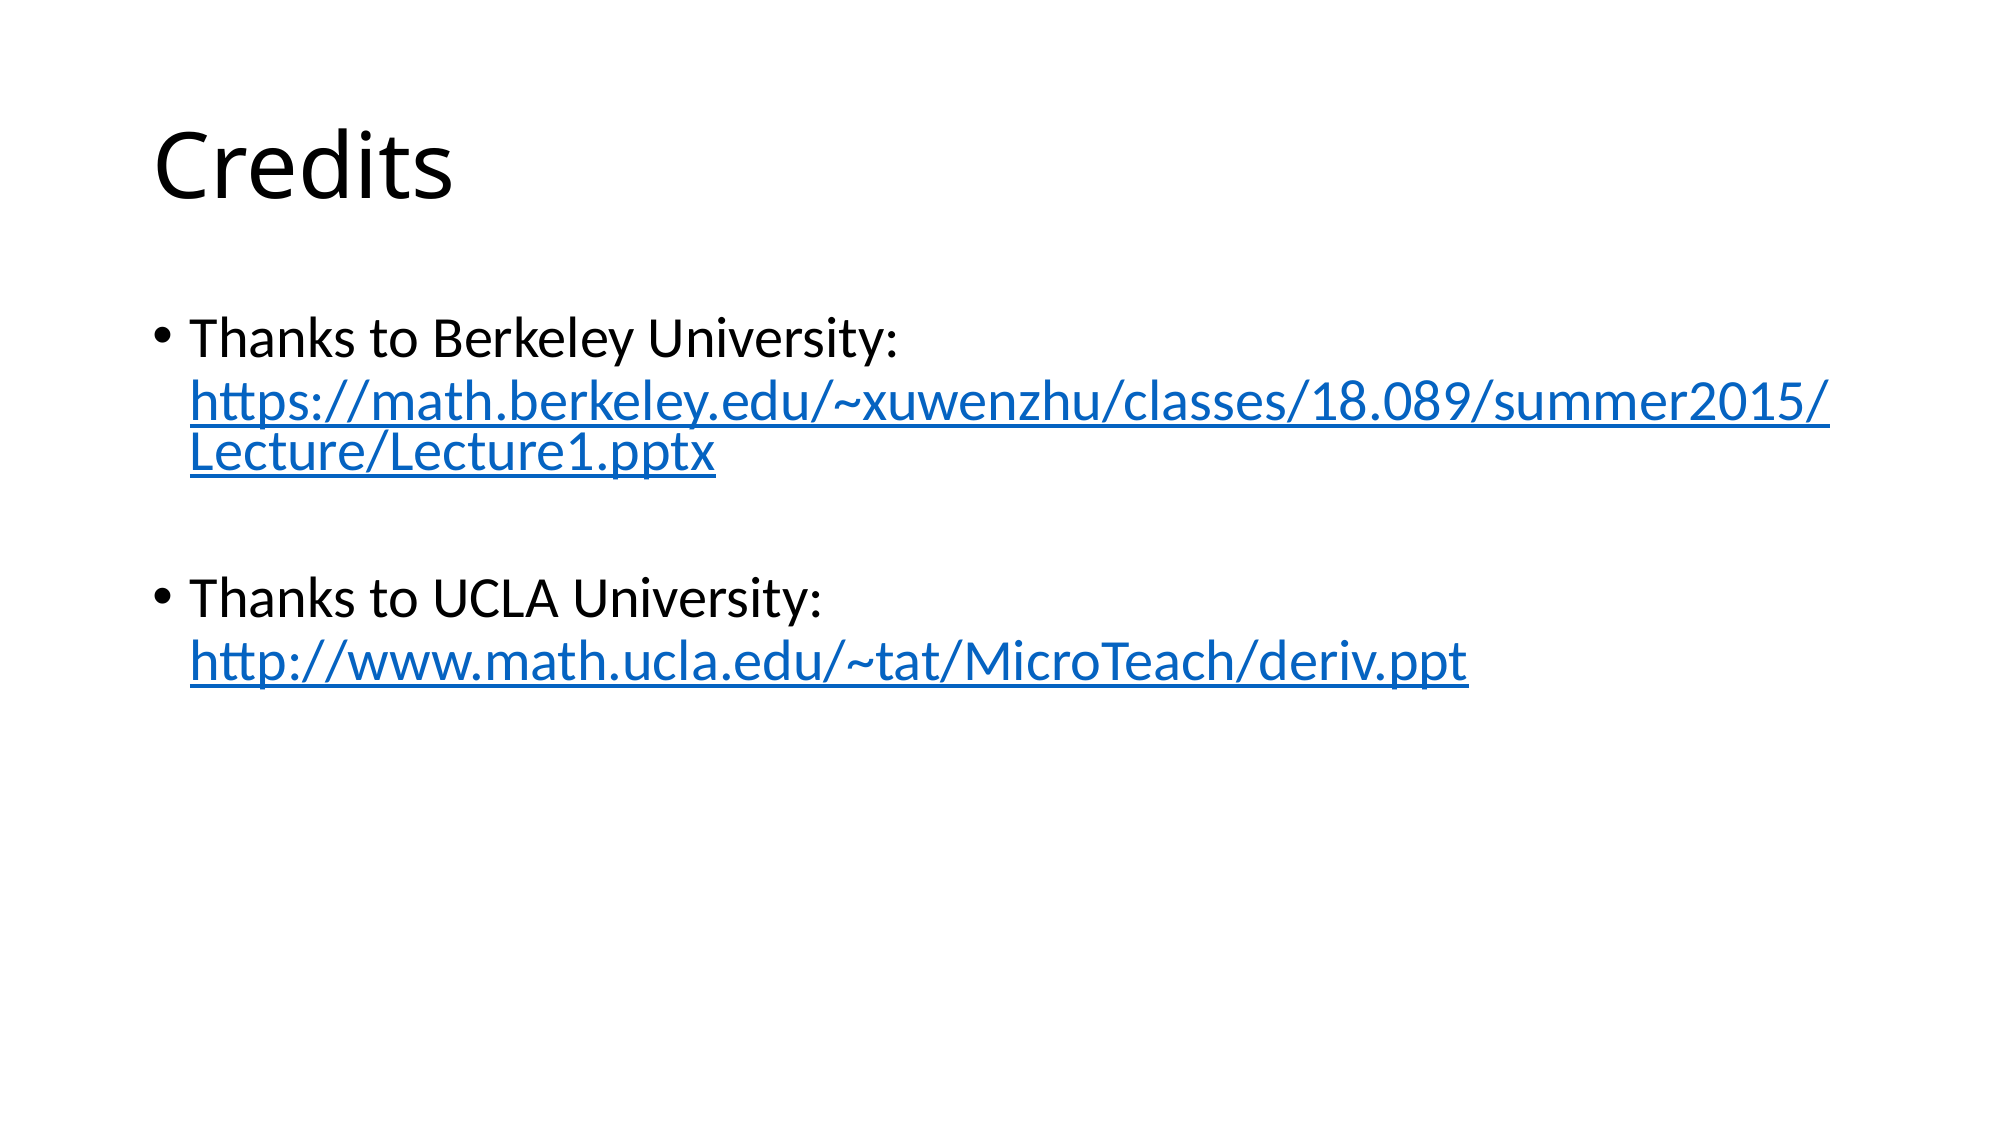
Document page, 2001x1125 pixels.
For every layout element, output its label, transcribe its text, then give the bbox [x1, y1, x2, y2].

list Thanks to Berkeley University: https://math.berkeley.edu/~xuwenzhu/classes/18.089/summer2015/Lecture/Lecture1.pptx Thanks to UCLA University: http://www.math.ucla.edu/~tat/MicroTeach/deriv.ppt [137, 299, 1863, 1014]
title Credits [137, 59, 1863, 278]
